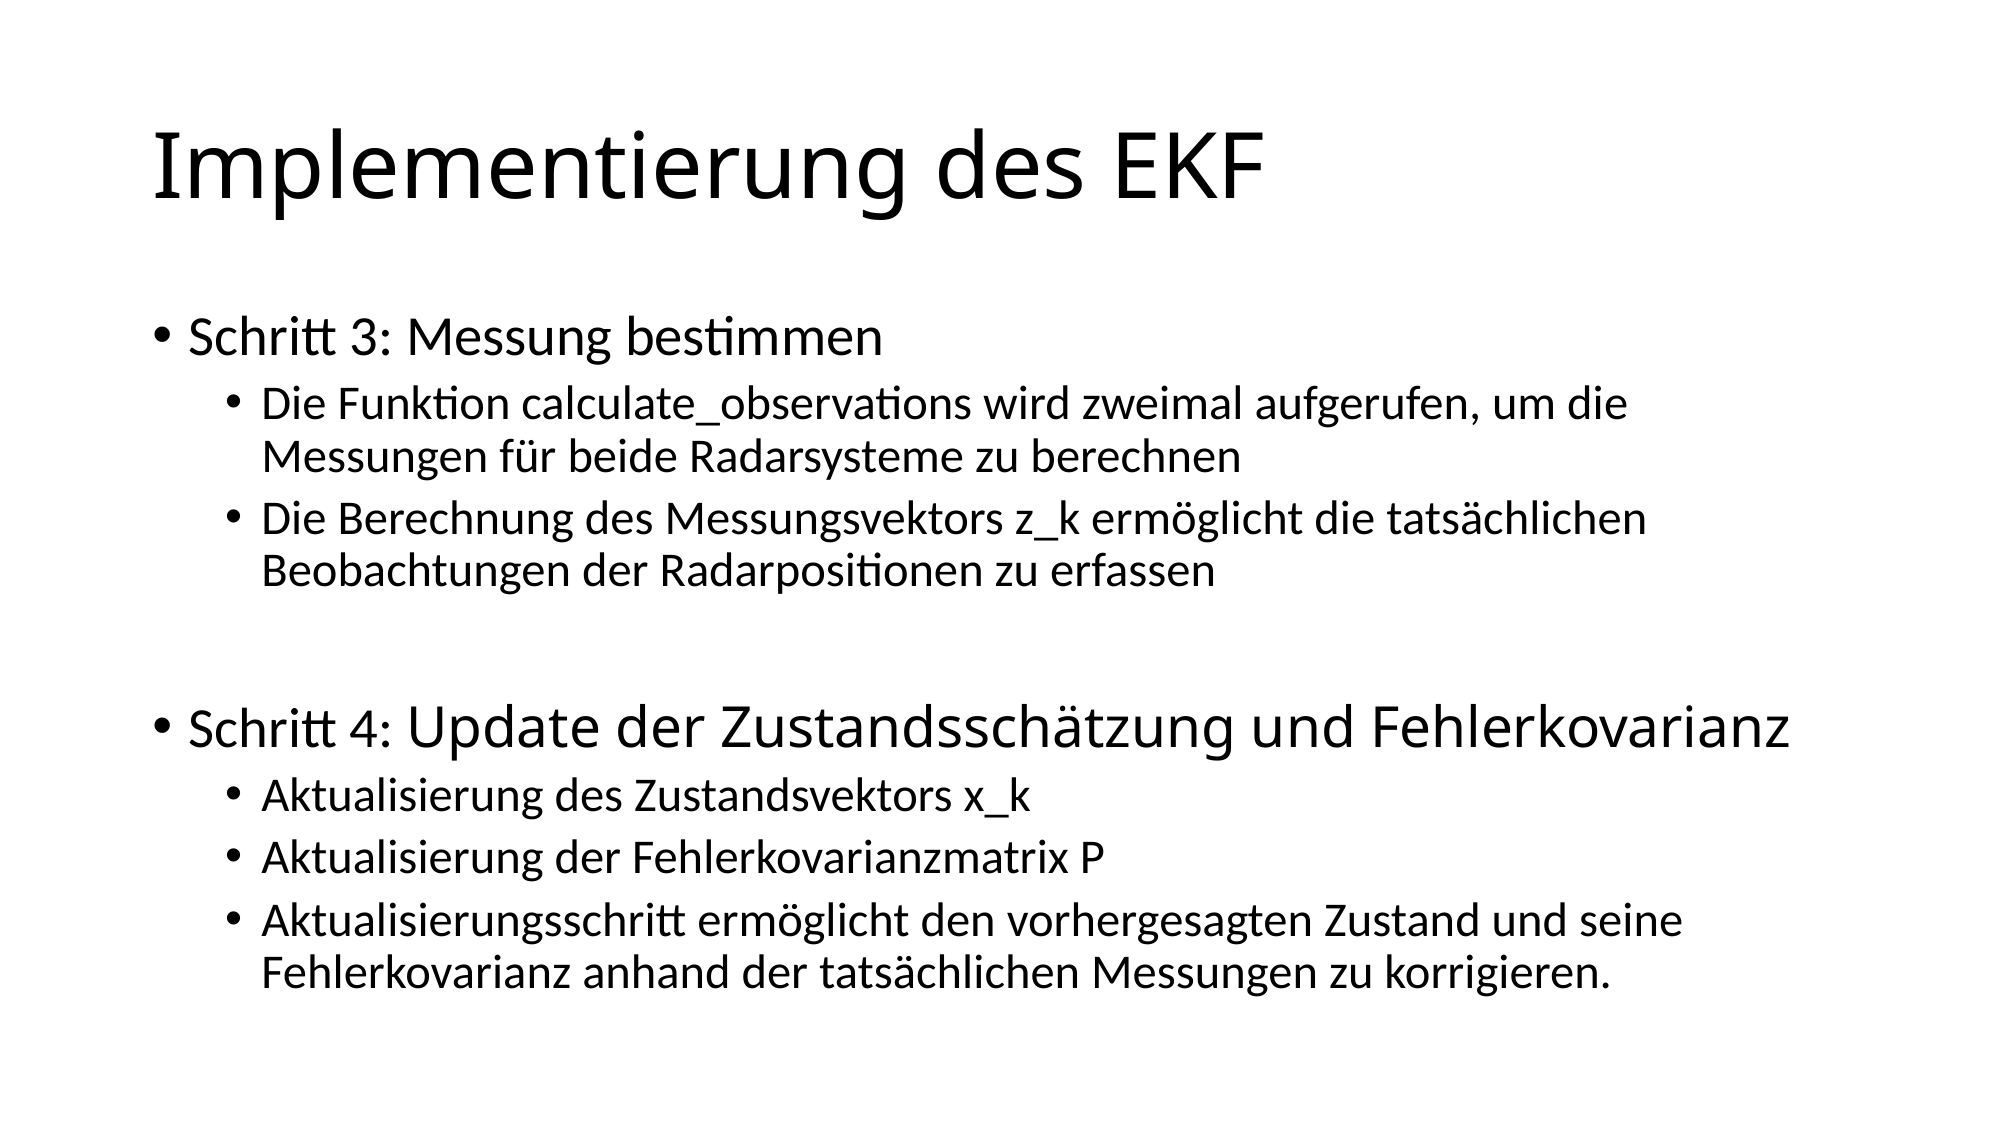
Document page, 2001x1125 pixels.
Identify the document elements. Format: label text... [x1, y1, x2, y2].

list Schritt 3: Messung bestimmen Die Funktion calculate_observations wird zweimal aufgerufen, um die Messungen für beide Radarsysteme zu berechnen Die Berechnung des Messungsvektors z_k ermöglicht die tatsächlichen Beobachtungen der Radarpositionen zu erfassen Schritt 4: Update der Zustandsschätzung und Fehlerkovarianz Aktualisierung des Zustandsvektors x_k Aktualisierung der Fehlerkovarianzmatrix P Aktualisierungsschritt ermöglicht den vorhergesagten Zustand und seine Fehlerkovarianz anhand der tatsächlichen Messungen zu korrigieren. [137, 299, 1863, 1014]
title Implementierung des EKF [137, 59, 1863, 278]
